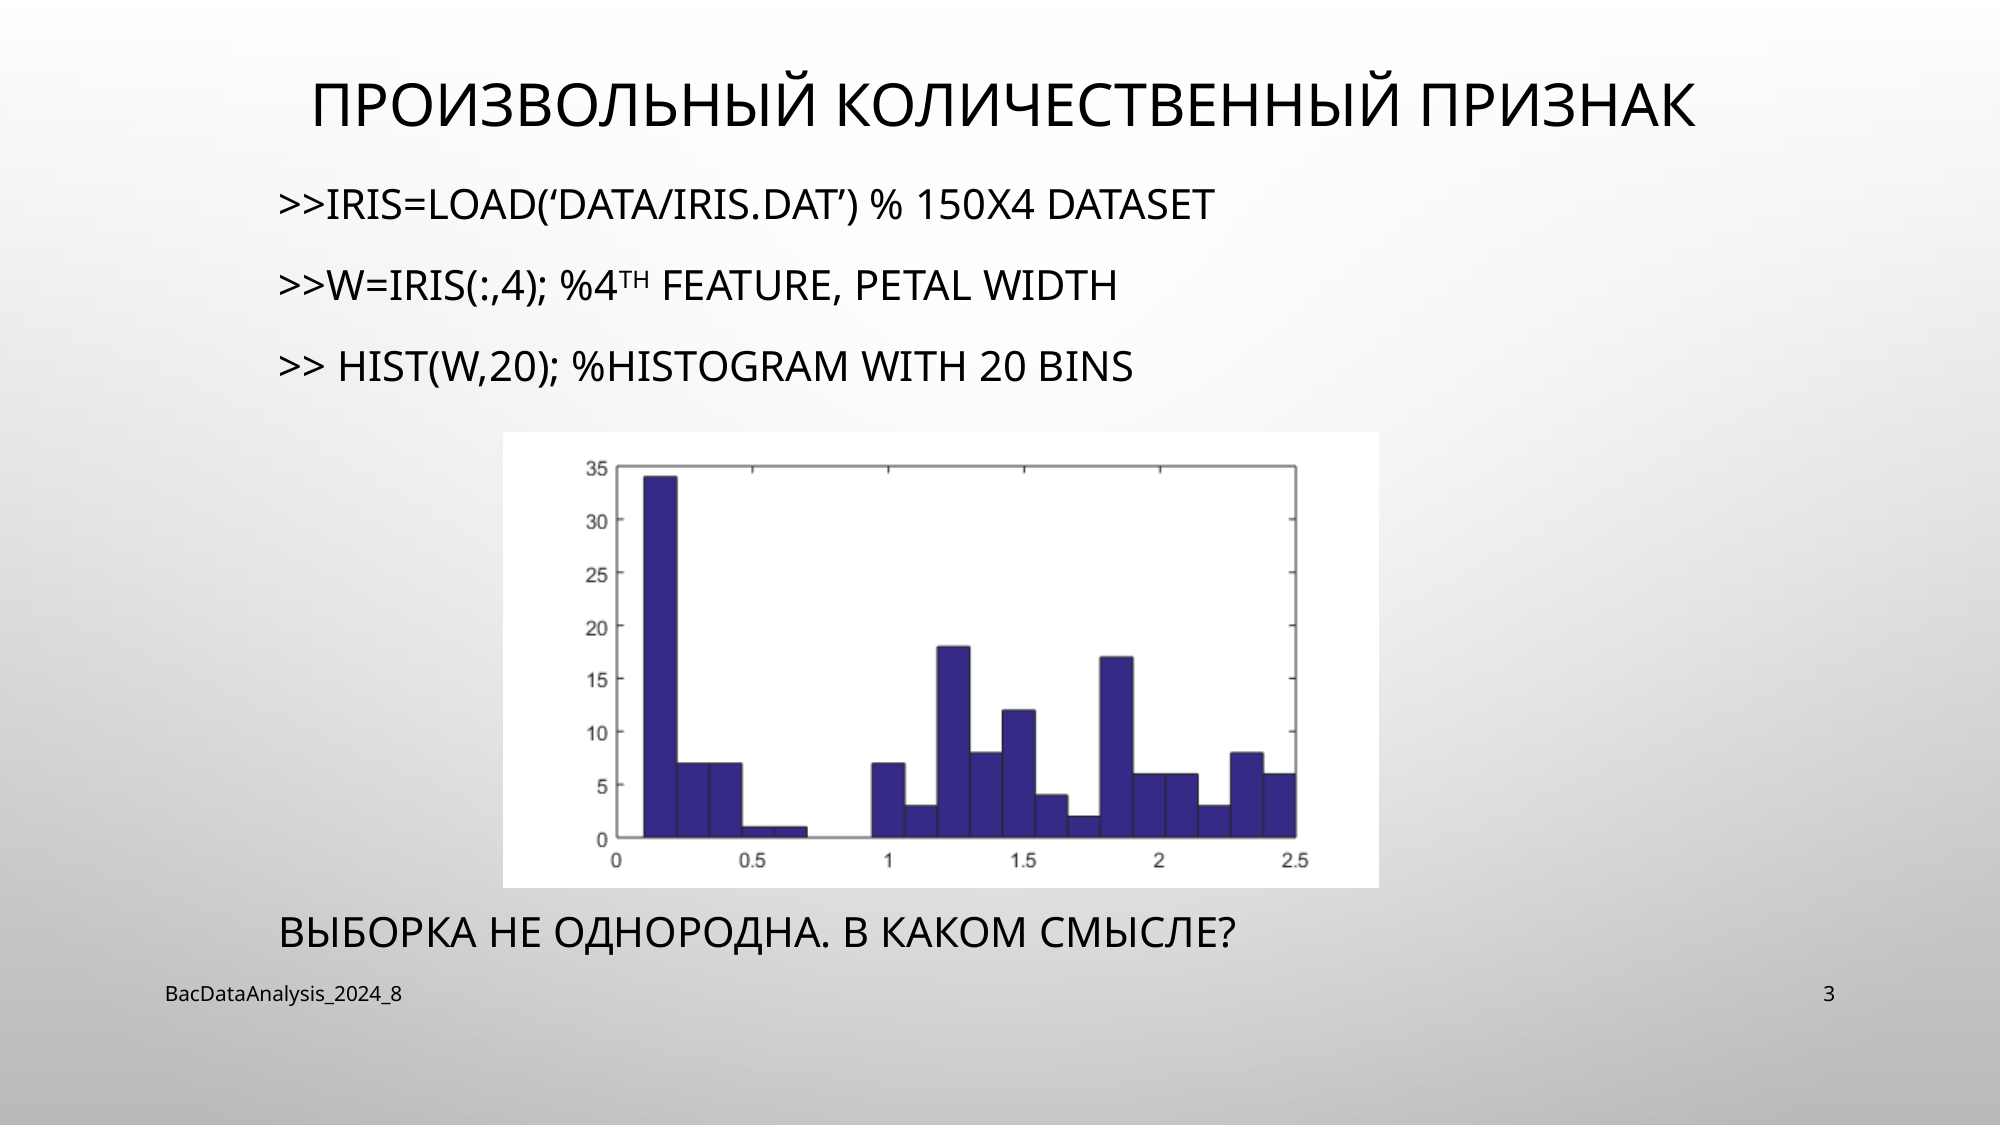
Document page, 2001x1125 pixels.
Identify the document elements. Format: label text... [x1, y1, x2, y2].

footer BacDataAnalysis_2024_8 [149, 965, 1245, 1025]
list >>iris=load(‘Data/iris.dat’) % 150x4 dataset >>w=iris(:,4); %4th feature, Petal width >> hist(w,20); %Histogram with 20 bins Выборка не однородна. В каком смысле? [249, 160, 1716, 1025]
title Произвольный количественный признак [291, 41, 1716, 160]
picture [0, 0, 2000, 1125]
slide_number 3 [1724, 965, 1851, 1025]
